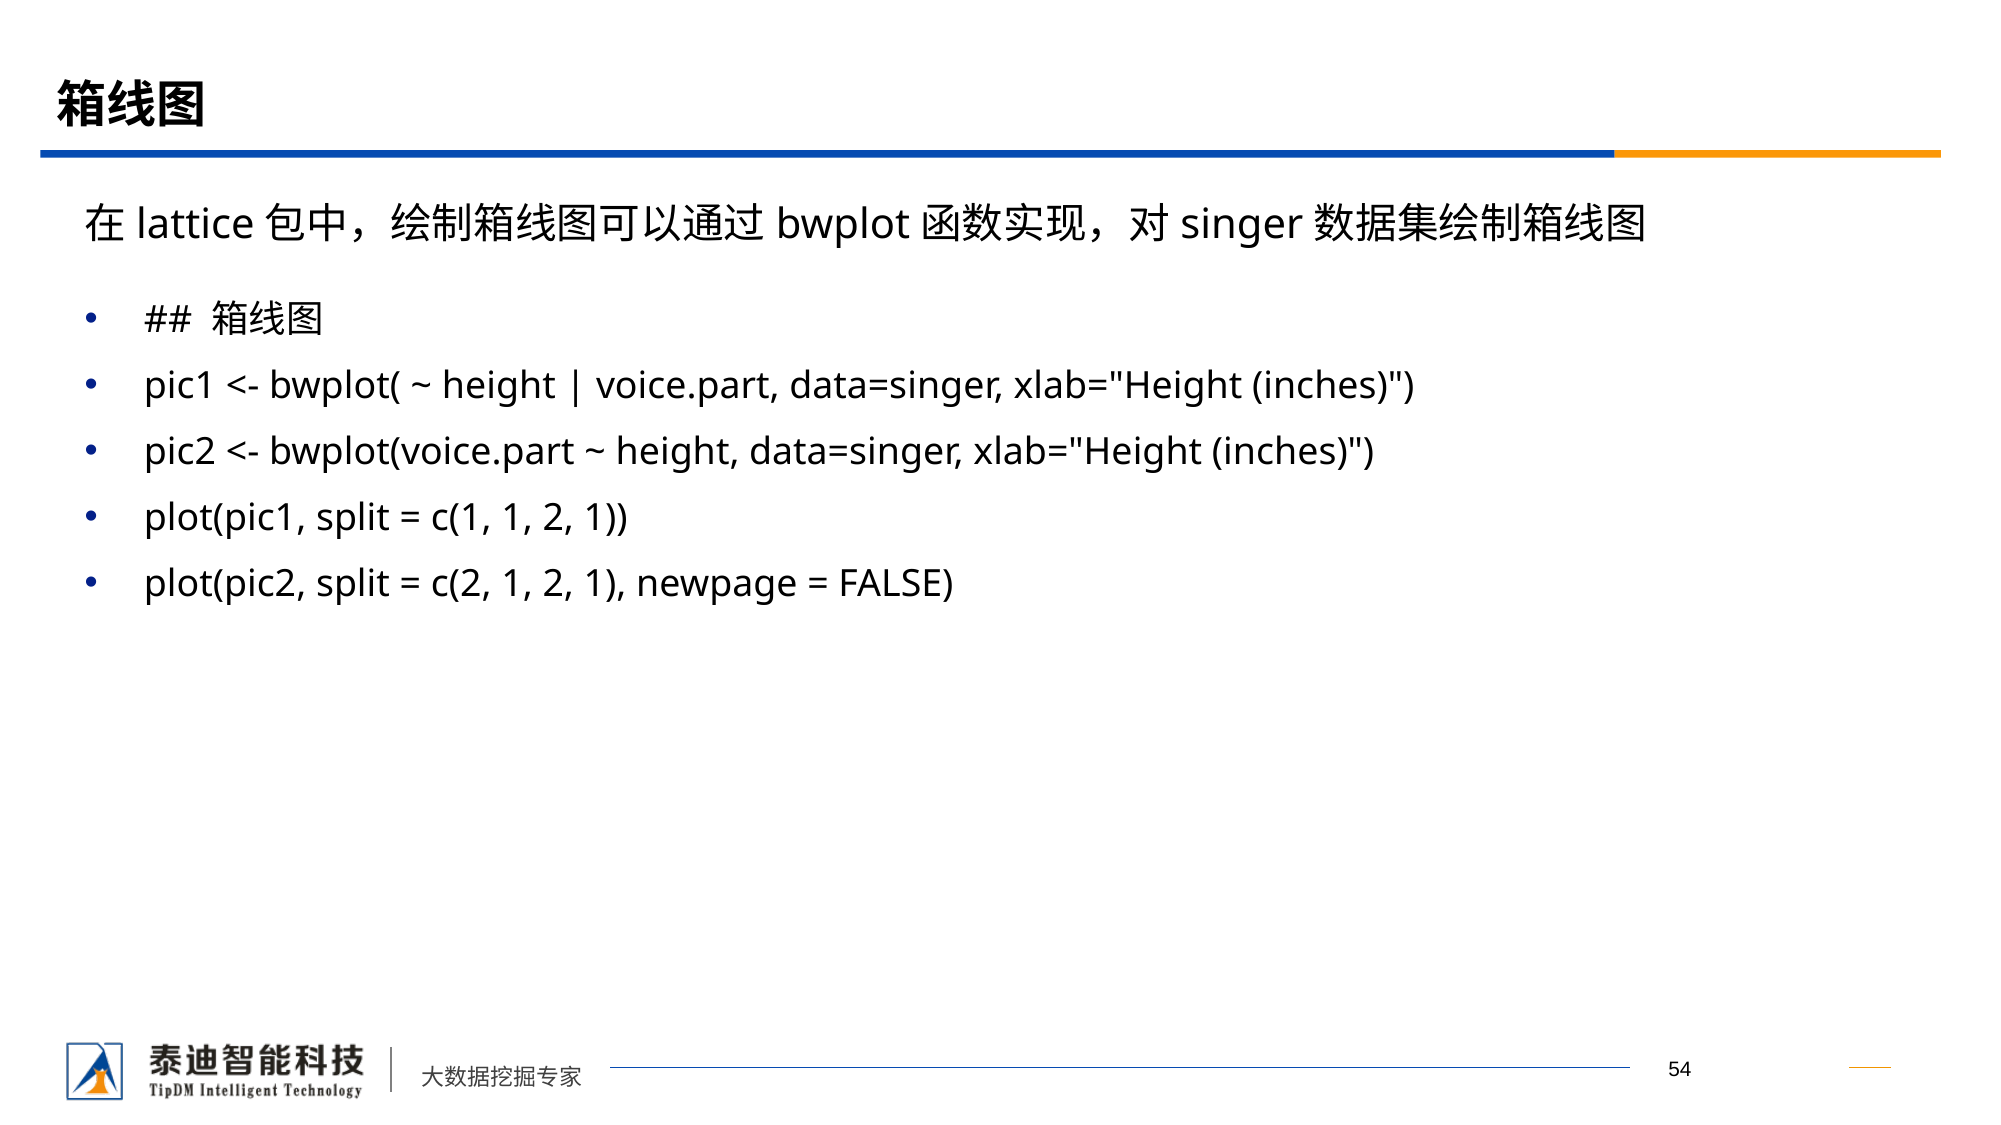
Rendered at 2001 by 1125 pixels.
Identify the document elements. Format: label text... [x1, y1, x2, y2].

picture [62, 1028, 368, 1107]
list 在lattice包中，绘制箱线图可以通过bwplot函数实现，对singer数据集绘制箱线图 [69, 186, 1892, 257]
title 箱线图 [41, 58, 1842, 146]
list ## 箱线图 pic1 <- bwplot( ~ height | voice.part, data=singer, xlab="Height (inches)") pic2 <- bwplot(voice.part ~ height, data=singer, xlab="Height (inches)") plot(pic1, split = c(1, 1, 2, 1)) plot(pic2, split = c(2, 1, 2, 1), newpage = FALSE) [69, 287, 1892, 1005]
